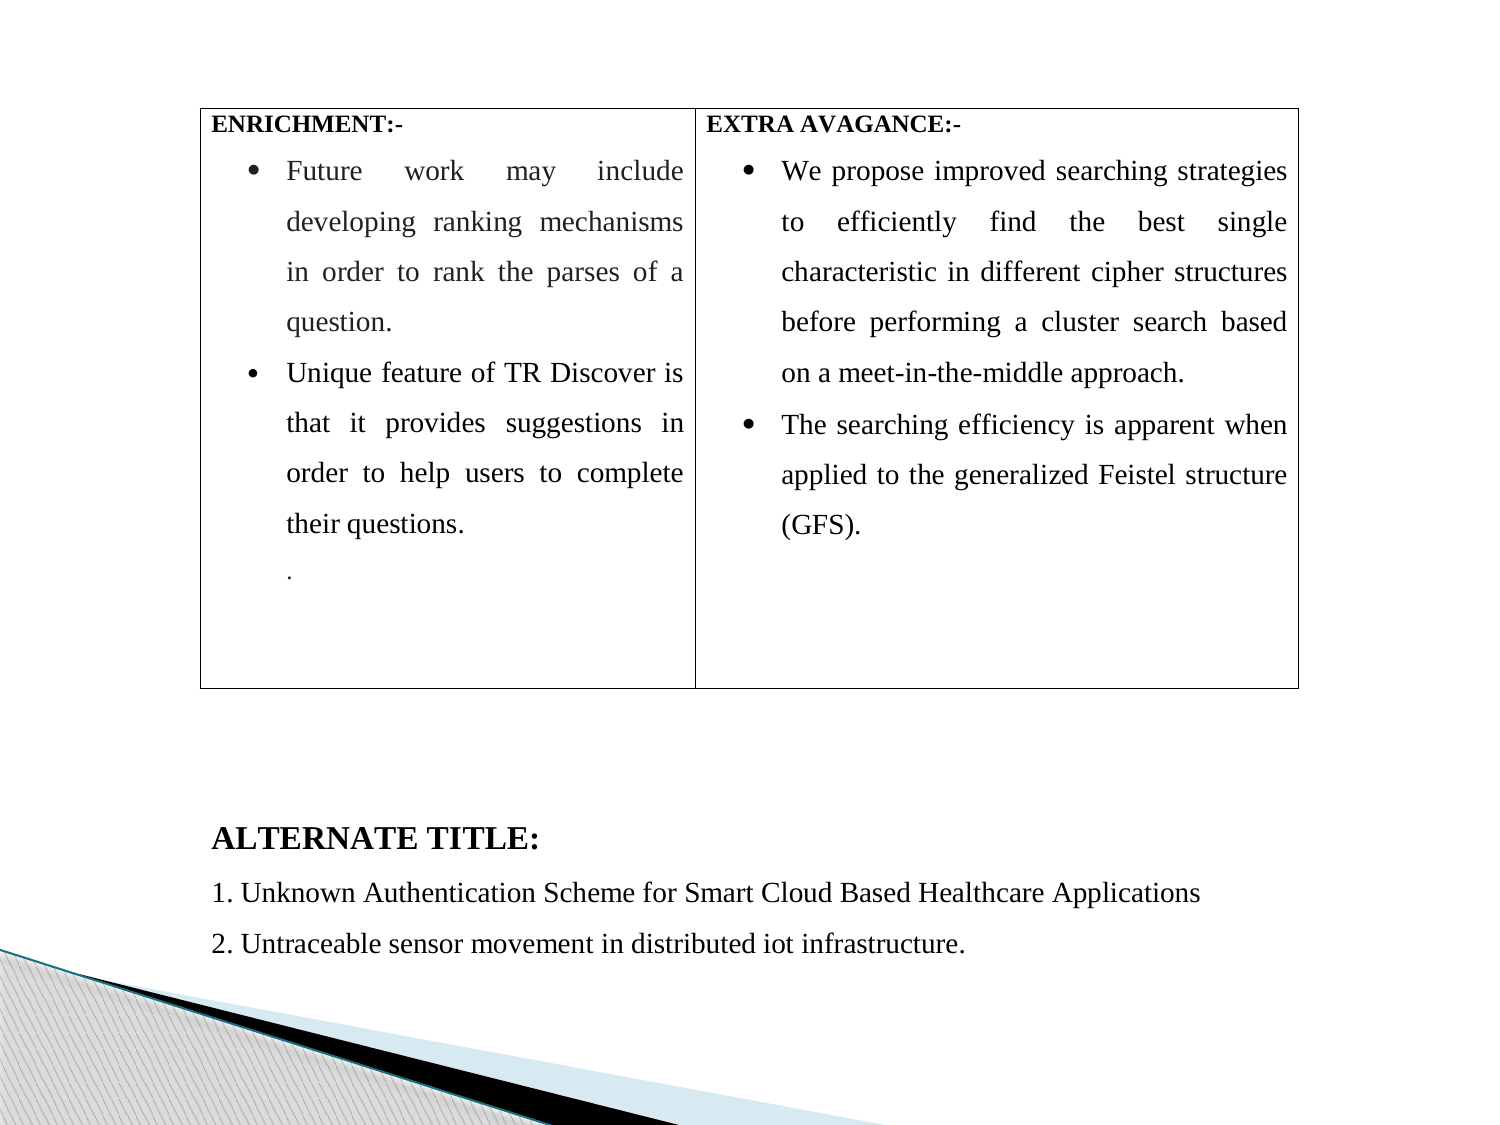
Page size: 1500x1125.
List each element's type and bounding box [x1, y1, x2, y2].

picture [180, 107, 1319, 1090]
